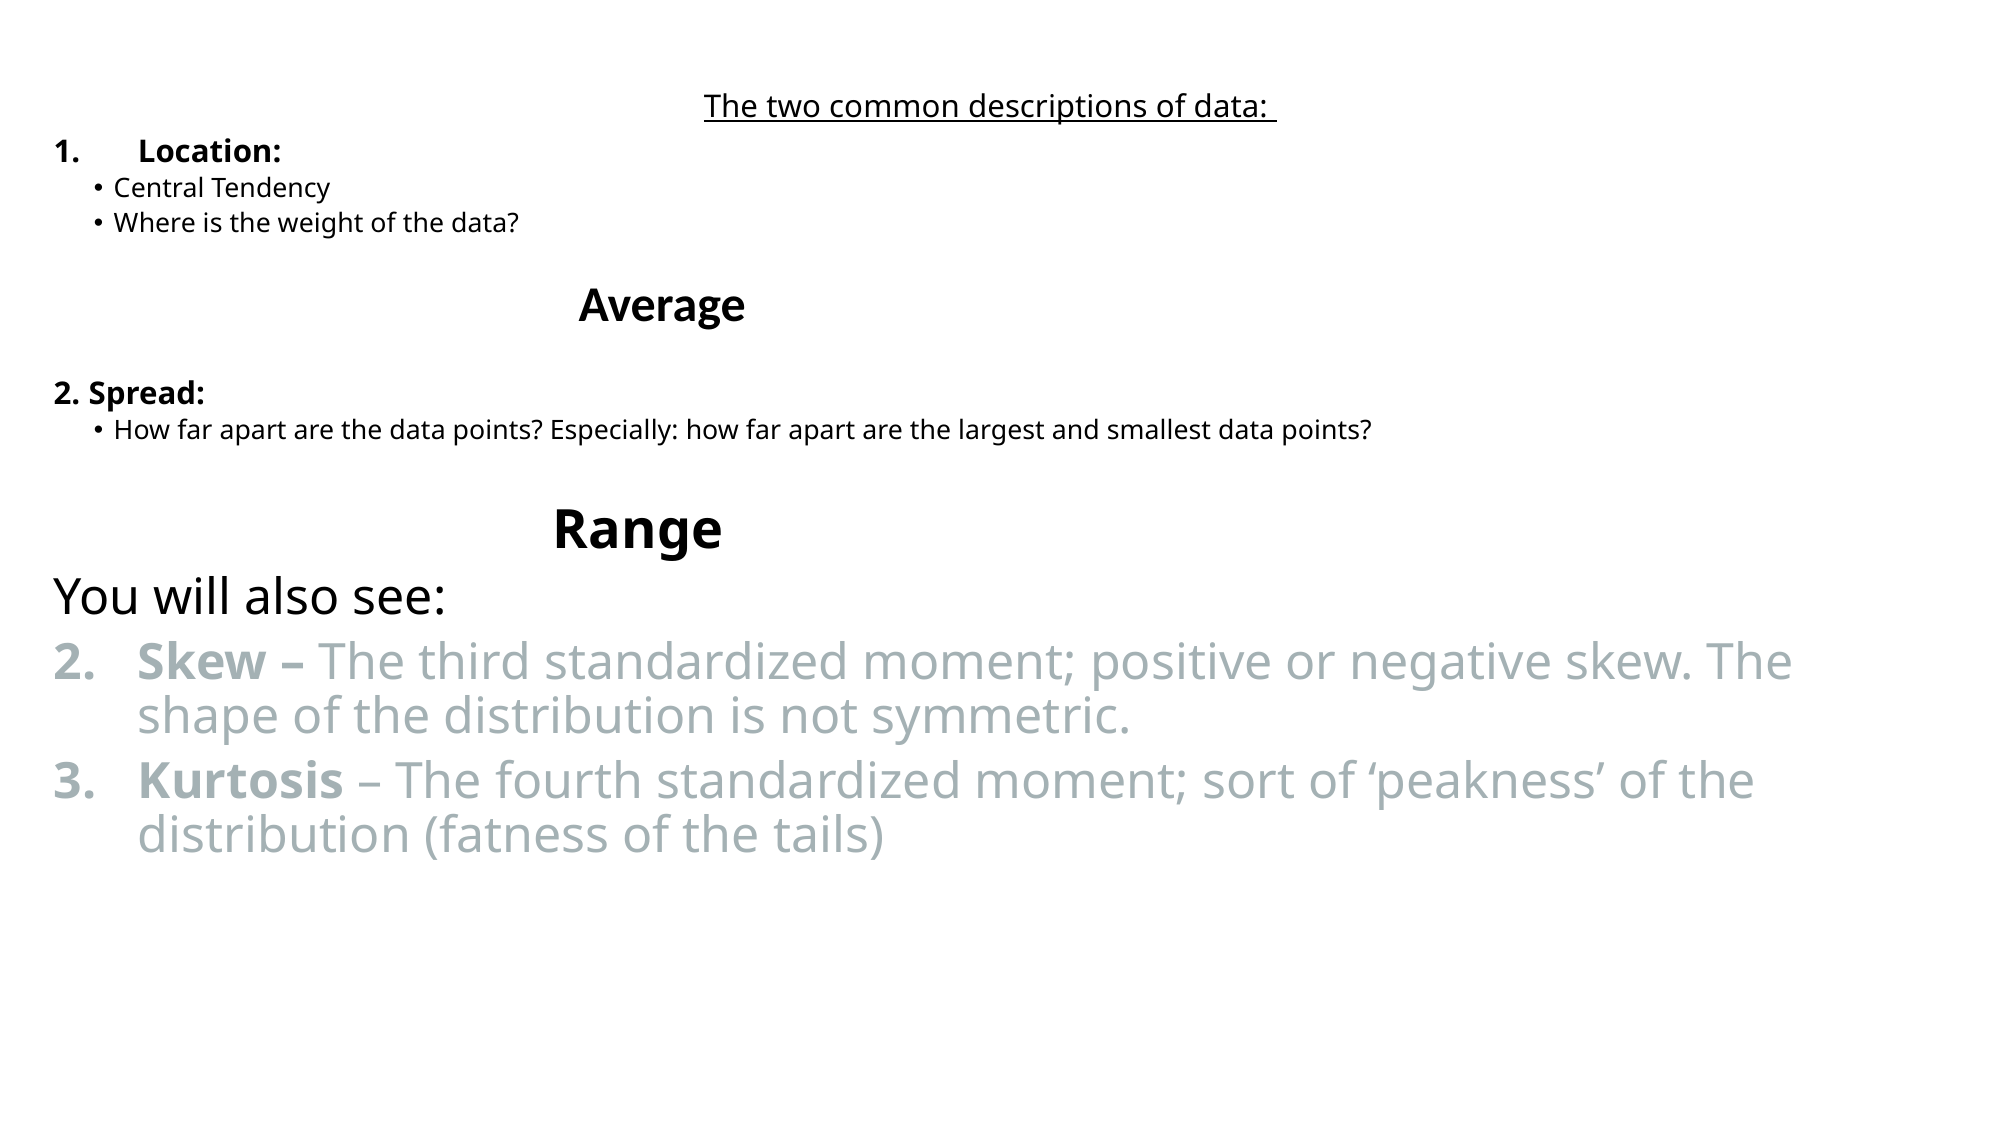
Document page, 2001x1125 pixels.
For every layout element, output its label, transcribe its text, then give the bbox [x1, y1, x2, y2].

list The two common descriptions of data: Location: Central Tendency Where is the weight of the data? Average 2. Spread: How far apart are the data points? Especially: how far apart are the largest and smallest data points? Range You will also see: Skew – The third standardized moment; positive or negative skew. The shape of the distribution is not symmetric. Kurtosis – The fourth standardized moment; sort of ‘peakness’ of the distribution (fatness of the tails) [38, 34, 1942, 1089]
